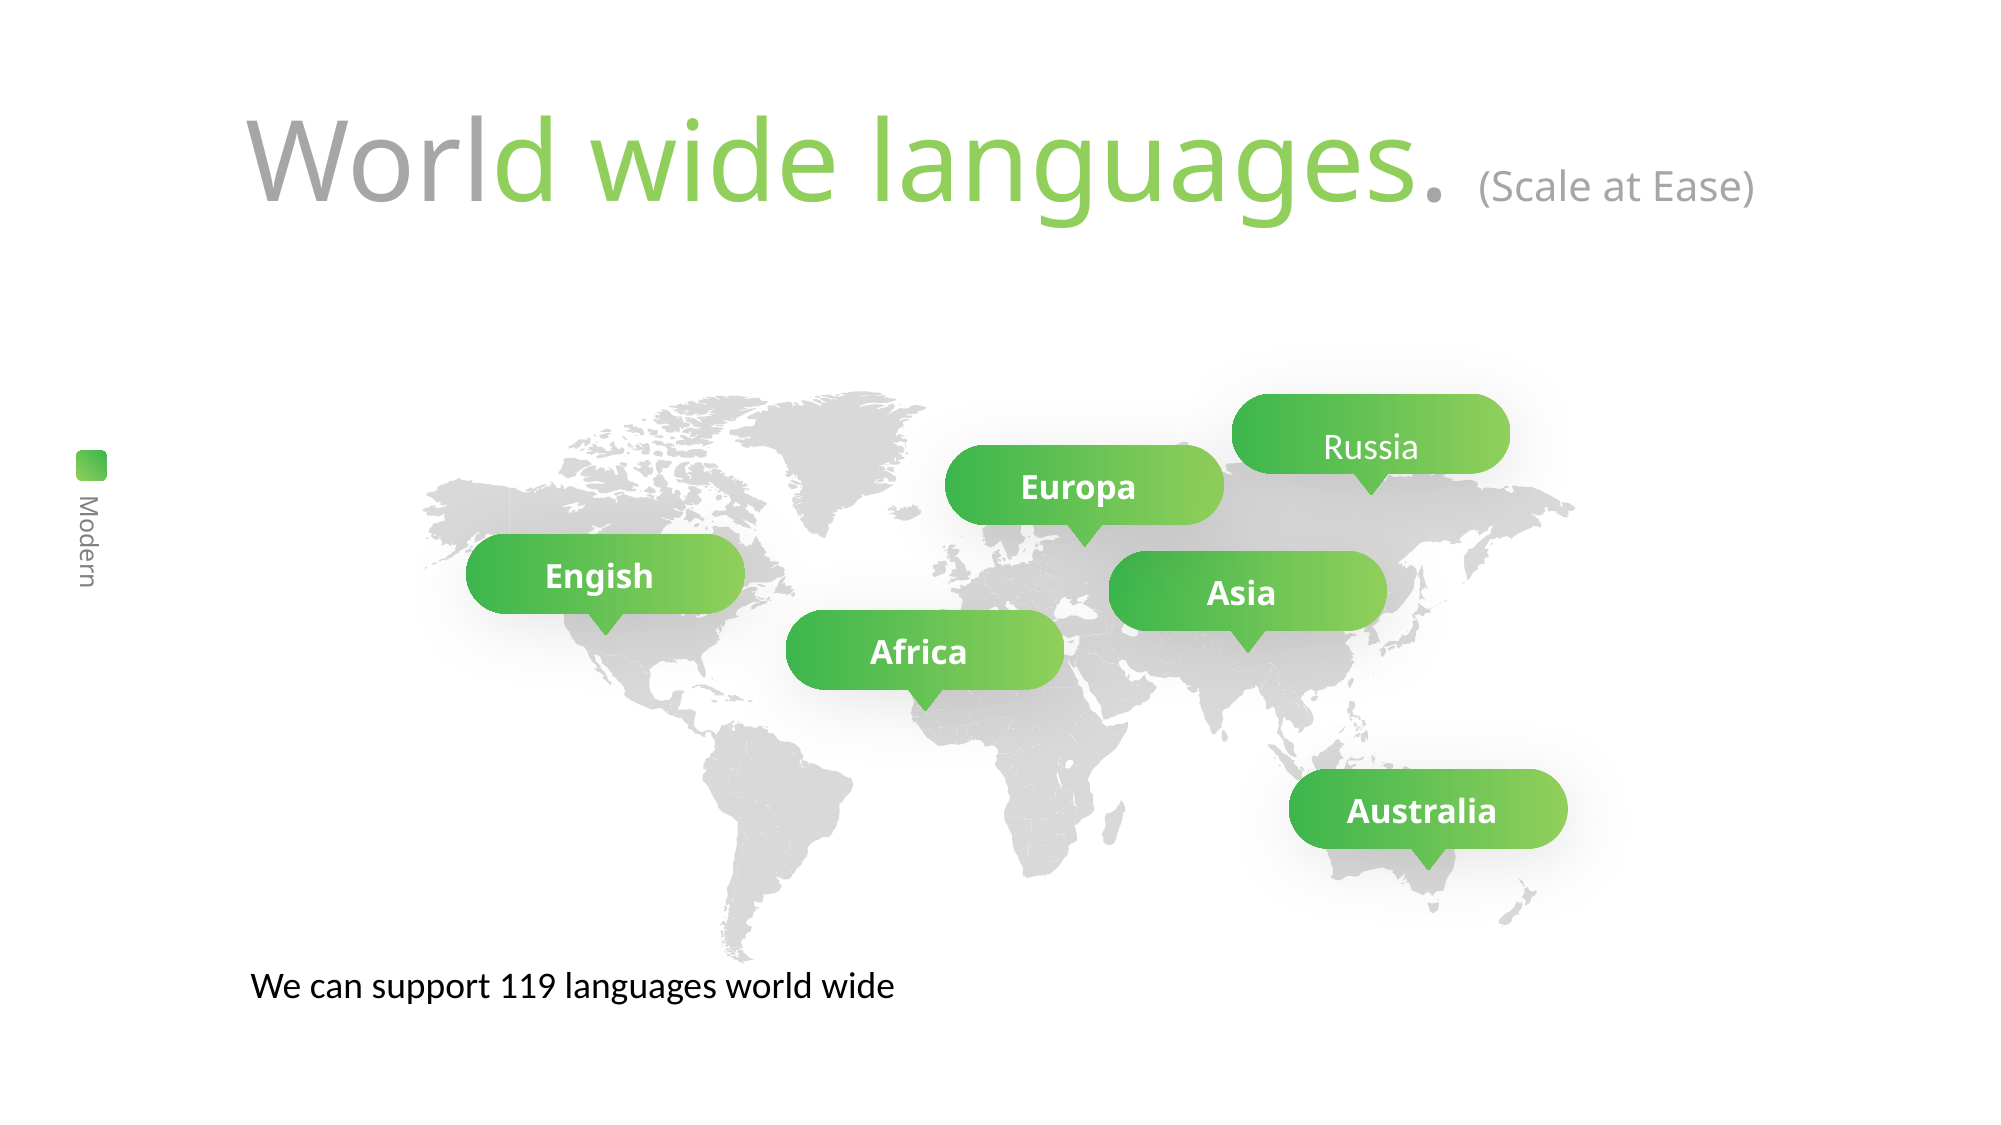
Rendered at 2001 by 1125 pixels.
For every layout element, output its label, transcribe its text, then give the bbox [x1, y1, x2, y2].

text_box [945, 445, 1225, 547]
text_box We can support 119 languages world wide [235, 953, 911, 1014]
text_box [1289, 768, 1568, 871]
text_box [419, 391, 1578, 964]
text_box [785, 609, 1065, 712]
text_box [466, 534, 746, 636]
text_box World wide languages. (Scale at Ease) [230, 81, 1770, 232]
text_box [0, 539, 202, 586]
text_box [1108, 551, 1388, 653]
